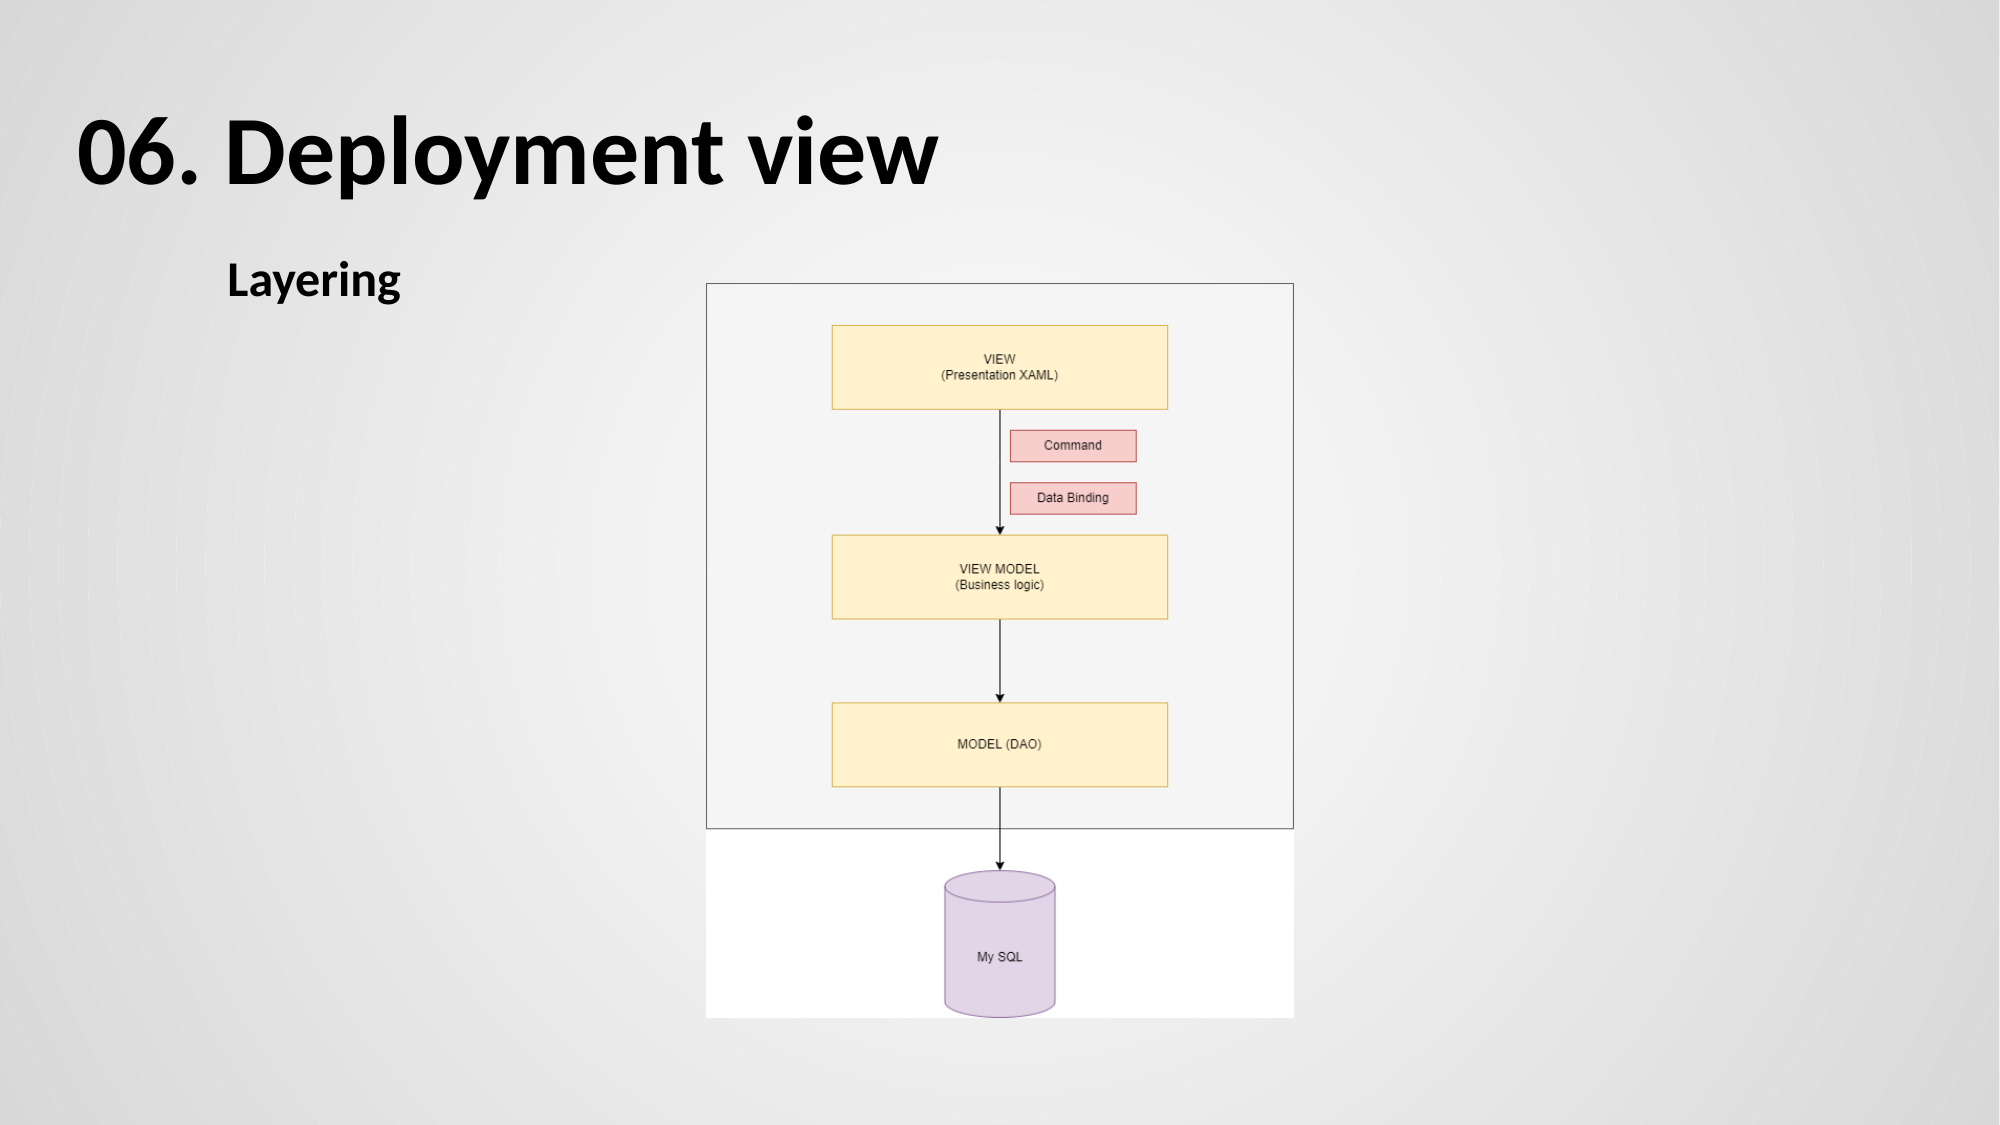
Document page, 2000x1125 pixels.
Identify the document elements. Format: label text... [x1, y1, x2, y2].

title 06. Deployment view [62, 19, 1072, 214]
picture [705, 283, 1294, 1018]
text_box Layering [212, 239, 418, 315]
